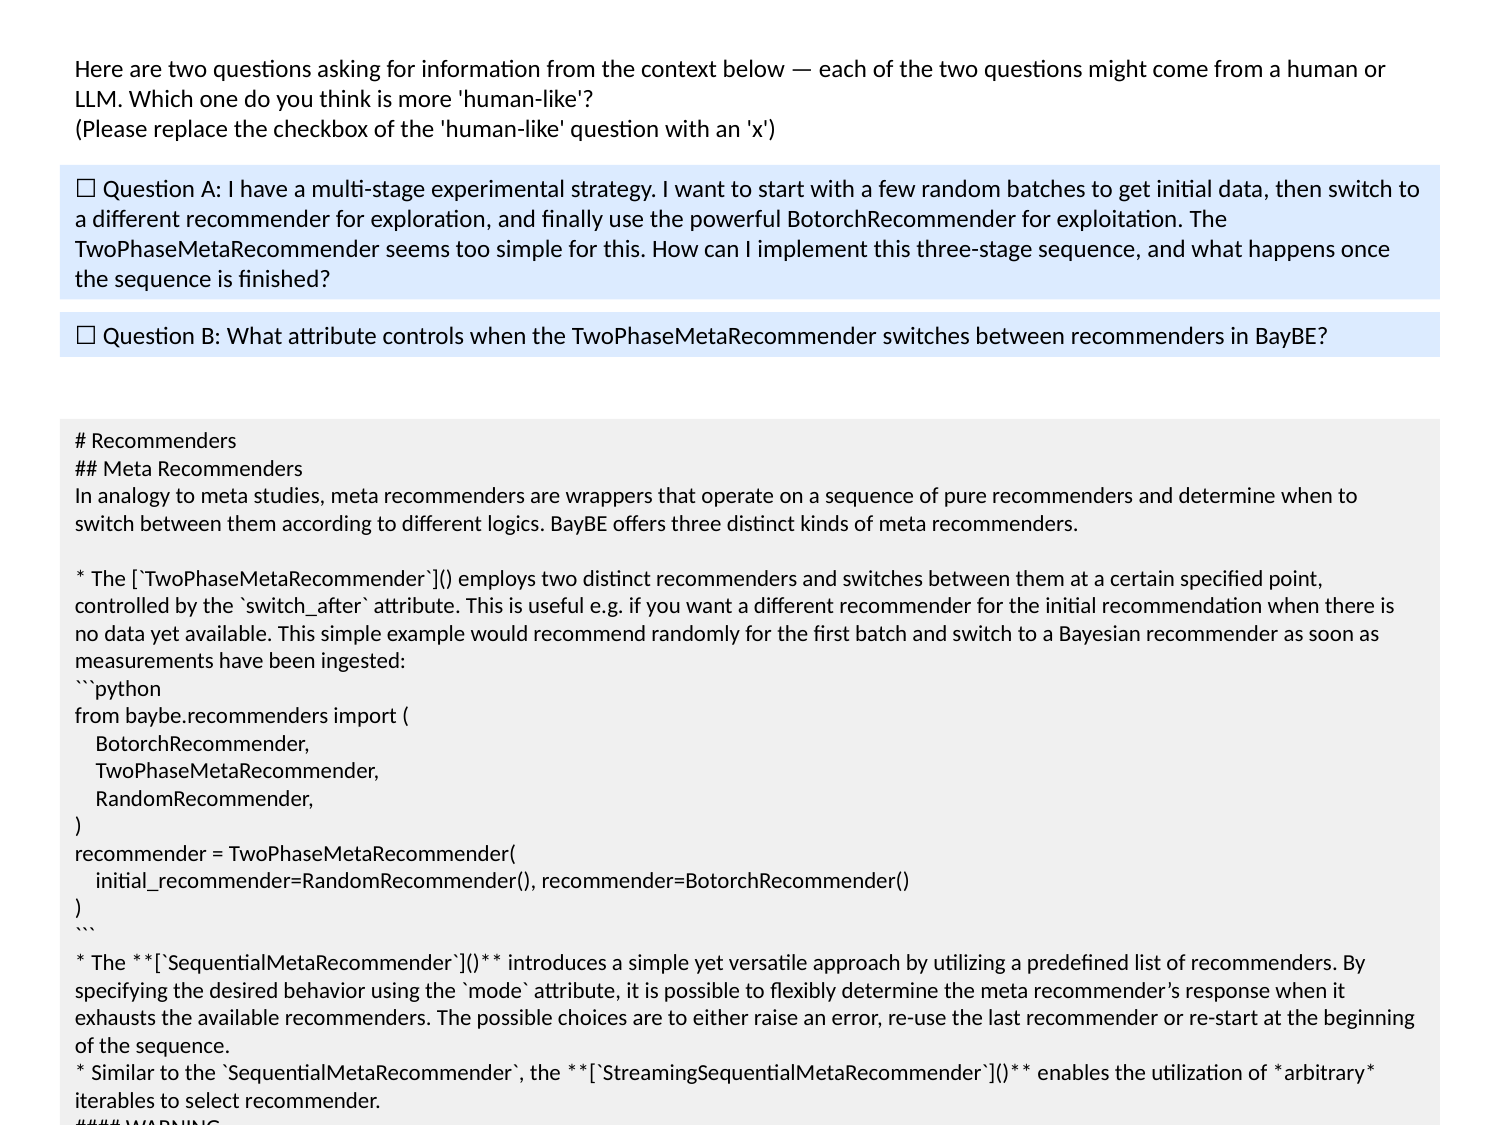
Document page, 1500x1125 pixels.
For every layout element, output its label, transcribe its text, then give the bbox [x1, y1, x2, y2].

text_box ☐ Question B: What attribute controls when the TwoPhaseMetaRecommender switches between recommenders in BayBE? [59, 312, 1440, 357]
text_box # Recommenders ## Meta Recommenders In analogy to meta studies, meta recommenders are wrappers that operate on a sequence of pure recommenders and determine when to switch between them according to different logics. BayBE offers three distinct kinds of meta recommenders. * The [`TwoPhaseMetaRecommender`]() employs two distinct recommenders and switches between them at a certain specified point, controlled by the `switch_after` attribute. This is useful e.g. if you want a different recommender for the initial recommendation when there is no data yet available. This simple example would recommend randomly for the first batch and switch to a Bayesian recommender as soon as measurements have been ingested: ```python from baybe.recommenders import ( BotorchRecommender, TwoPhaseMetaRecommender, RandomRecommender, ) recommender = TwoPhaseMetaRecommender( initial_recommender=RandomRecommender(), recommender=BotorchRecommender() ) ``` * The **[`SequentialMetaRecommender`]()** introduces a simple yet versatile approach by utilizing a predefined list of recommenders. By specifying the desired behavior using the `mode` attribute, it is possible to flexibly determine the meta recommender’s response when it exhausts the available recommenders. The possible choices are to either raise an error, re-use the last recommender or re-start at the beginning of the sequence. * Similar to the `SequentialMetaRecommender`, the **[`StreamingSequentialMetaRecommender`]()** enables the utilization of *arbitrary* iterables to select recommender. #### WARNING Due to the arbitrary nature of iterables that can be used, (de-)serializability cannot be guaranteed. As a consequence, using a `StreamingSequentialMetaRecommender` results in an error if you attempt to serialize the corresponding object or higher-level objects containing it. [59, 418, 1440, 1125]
text_box Here are two questions asking for information from the context below — each of the two questions might come from a human or LLM. Which one do you think is more 'human-like'? (Please replace the checkbox of the 'human-like' question with an 'x') [59, 45, 1440, 150]
text_box ☐ Question A: I have a multi-stage experimental strategy. I want to start with a few random batches to get initial data, then switch to a different recommender for exploration, and finally use the powerful BotorchRecommender for exploitation. The TwoPhaseMetaRecommender seems too simple for this. How can I implement this three-stage sequence, and what happens once the sequence is finished? [59, 164, 1440, 300]
